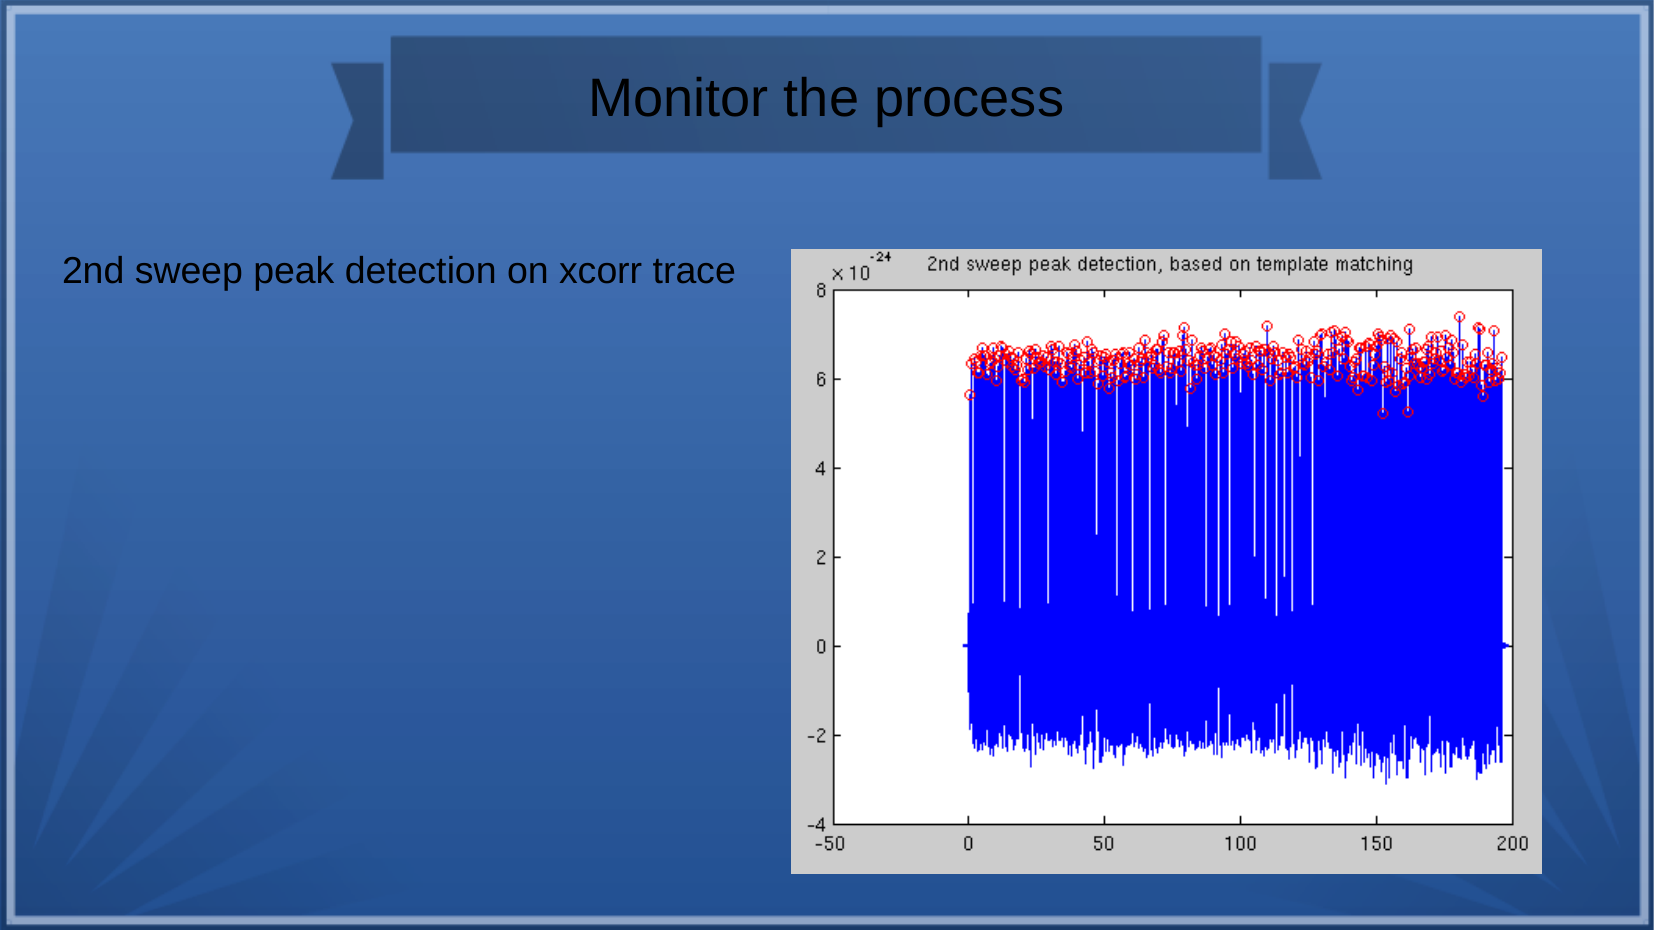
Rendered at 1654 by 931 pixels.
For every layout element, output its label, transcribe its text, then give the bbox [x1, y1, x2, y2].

picture [0, 0, 1654, 930]
text_box Monitor the process [389, 35, 1264, 154]
text_box 2nd sweep peak detection on xcorr trace [47, 238, 804, 449]
